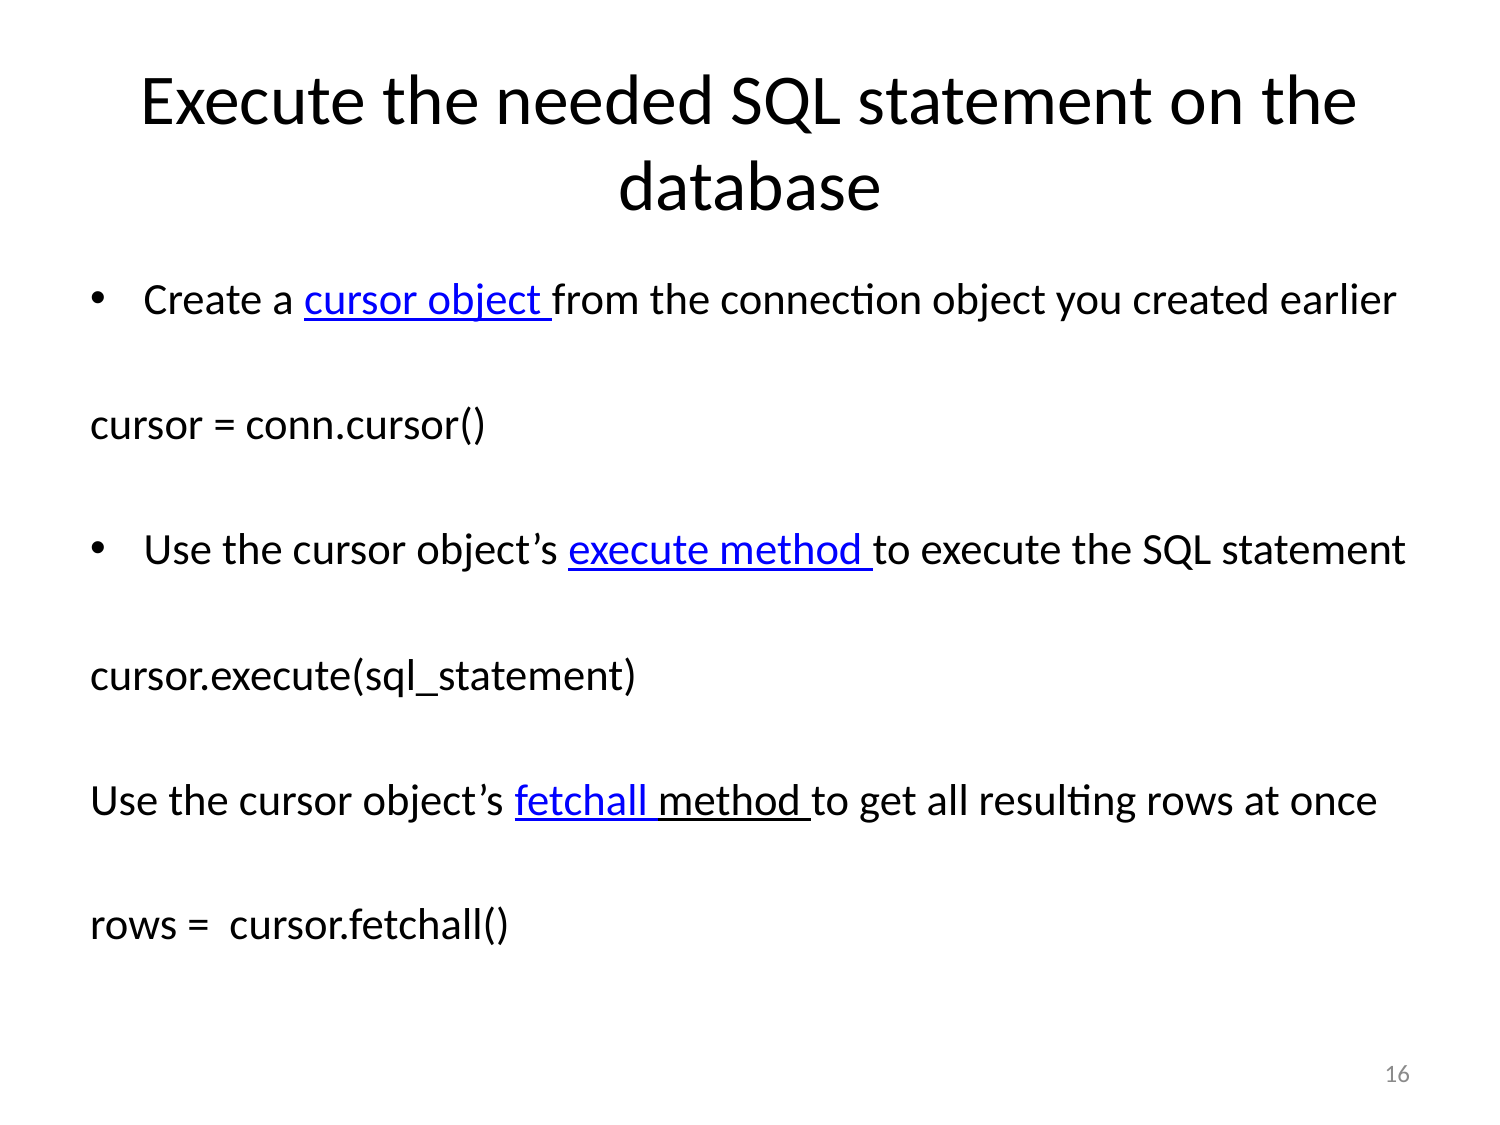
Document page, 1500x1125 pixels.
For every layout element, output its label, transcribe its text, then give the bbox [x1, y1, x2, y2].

list Create a cursor object from the connection object you created earlier cursor = conn.cursor() Use the cursor object’s execute method to execute the SQL statement cursor.execute(sql_statement) Use the cursor object’s fetchall method to get all resulting rows at once rows = cursor.fetchall() [75, 262, 1425, 1005]
title Execute the needed SQL statement on the database [75, 45, 1425, 233]
slide_number 16 [1074, 1042, 1425, 1103]
